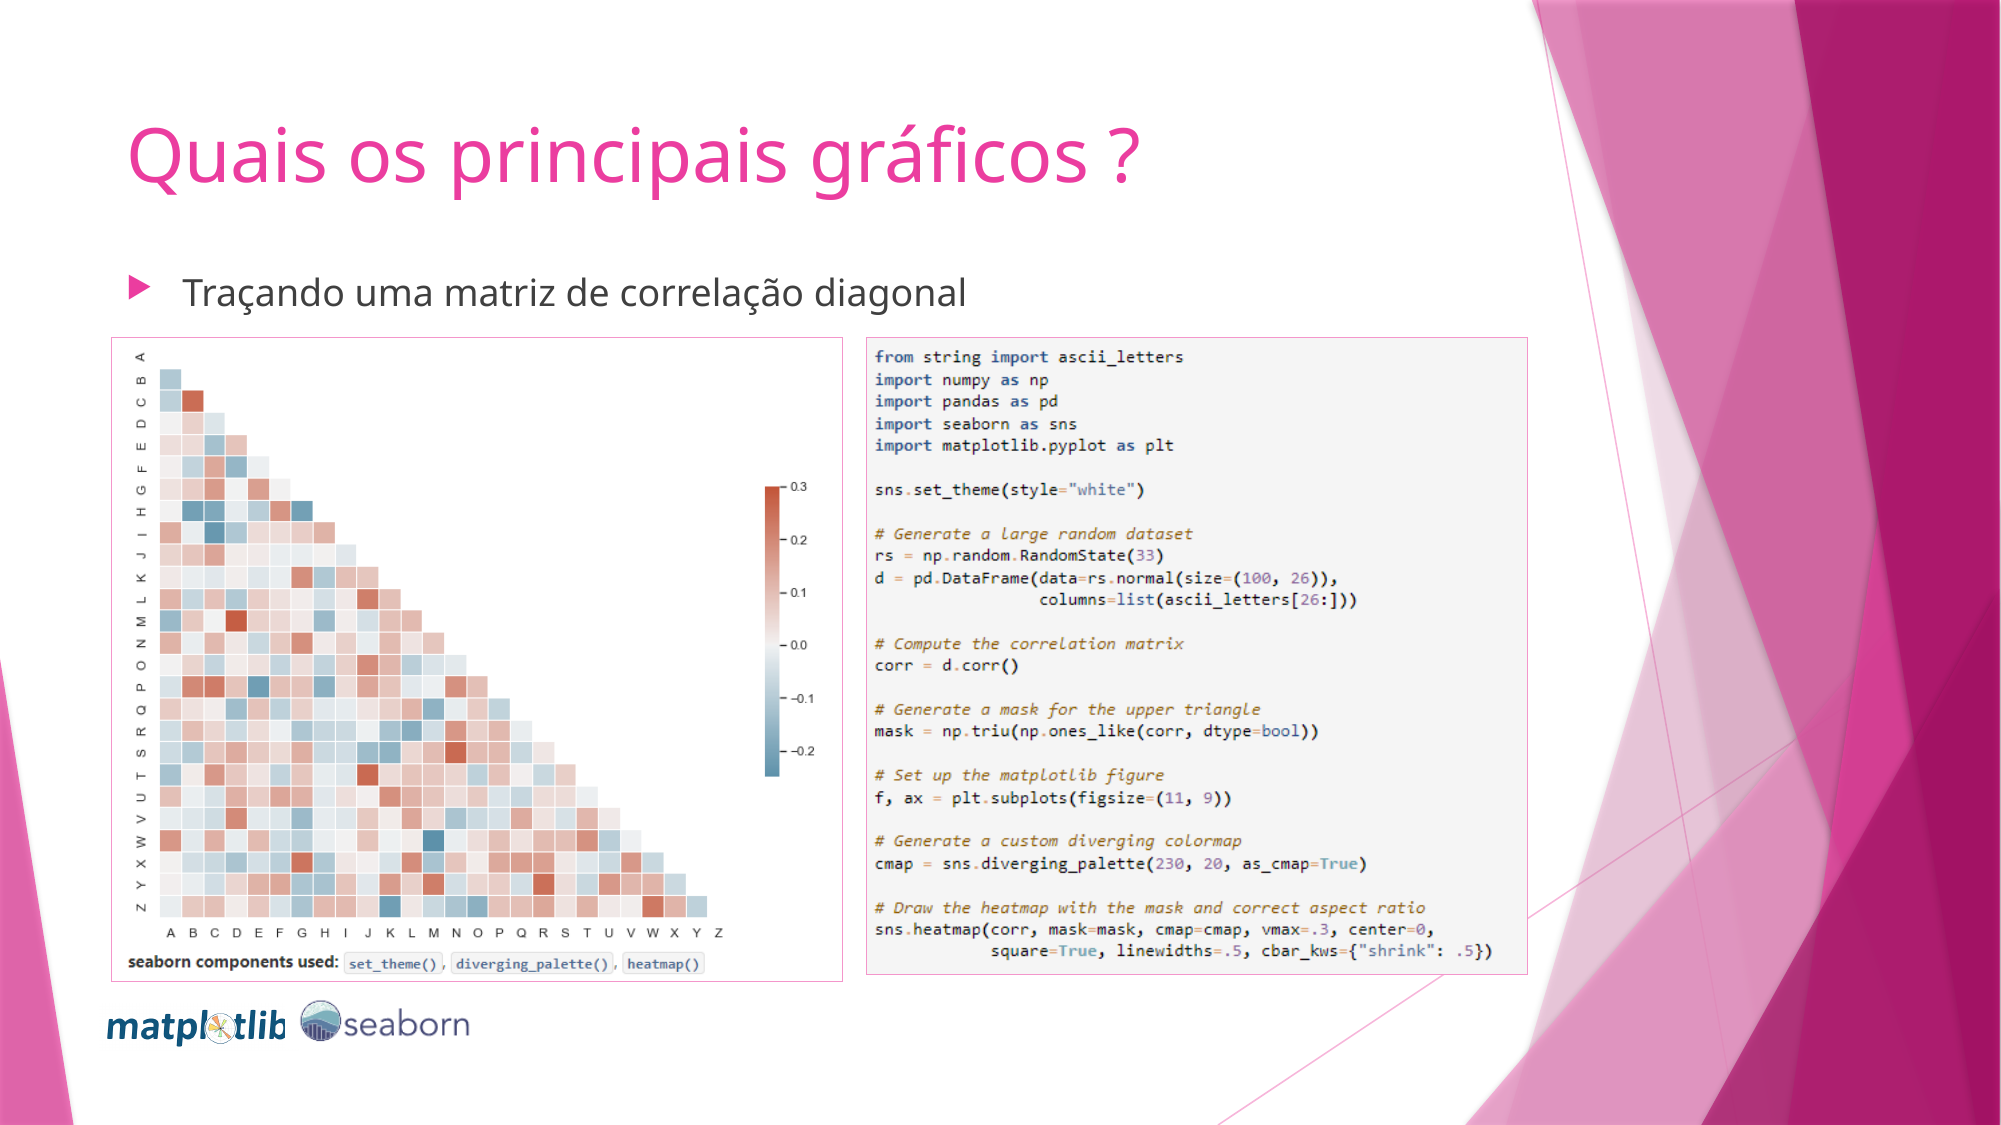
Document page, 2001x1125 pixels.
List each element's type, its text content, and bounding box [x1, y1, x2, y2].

picture [99, 995, 485, 1051]
picture [110, 337, 844, 983]
picture [865, 337, 1528, 975]
list Traçando uma matriz de correlação diagonal [111, 261, 1522, 899]
title Quais os principais gráficos ? [111, 99, 1522, 261]
